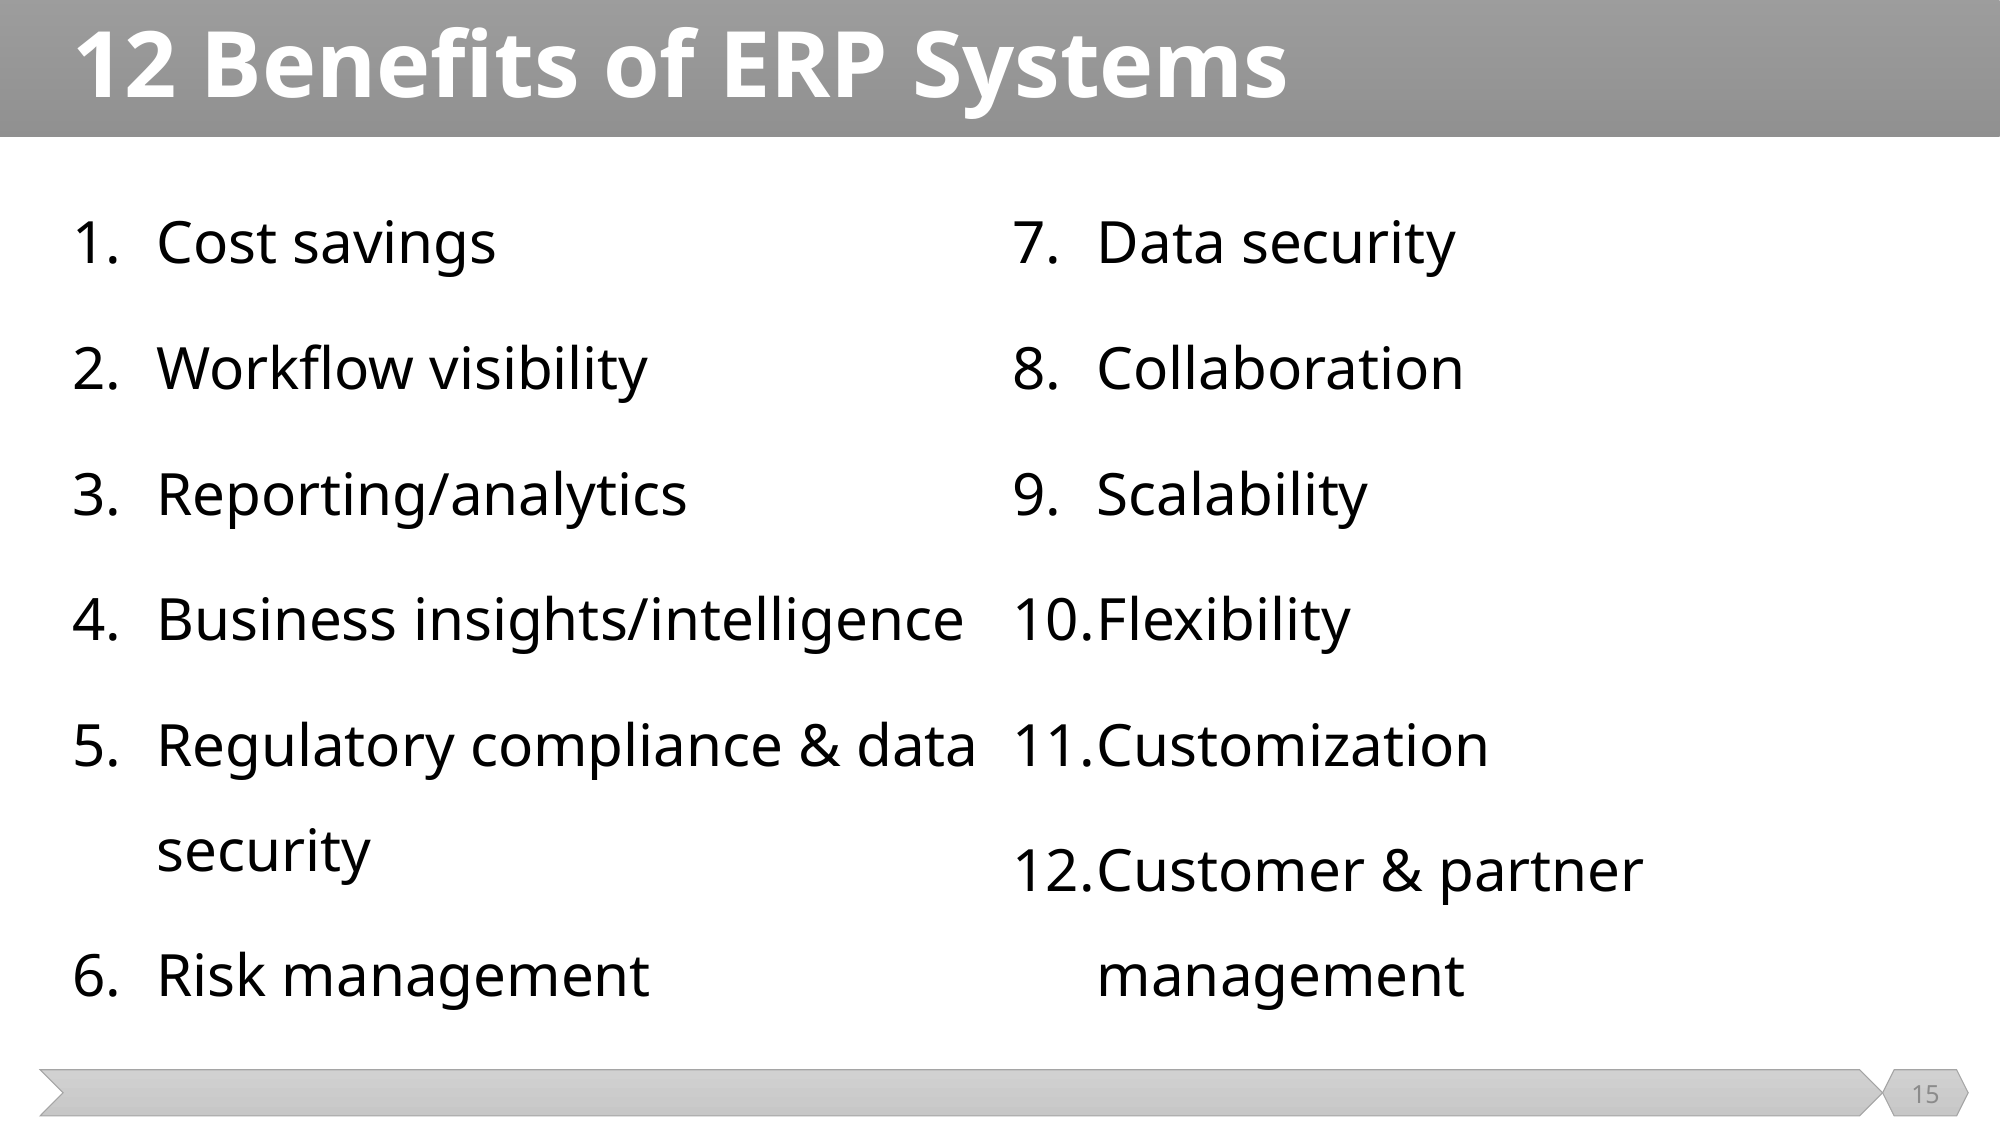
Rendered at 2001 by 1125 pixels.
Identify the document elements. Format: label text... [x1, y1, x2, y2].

title 12 Benefits of ERP Systems [56, 0, 1969, 137]
slide_number 15 [1882, 1065, 1969, 1125]
list Cost savings Workflow visibility Reporting/analytics Business insights/intelligence Regulatory compliance & data security Risk management Data security Collaboration Scalability Flexibility Customization Customer & partner management [56, 163, 1969, 1061]
